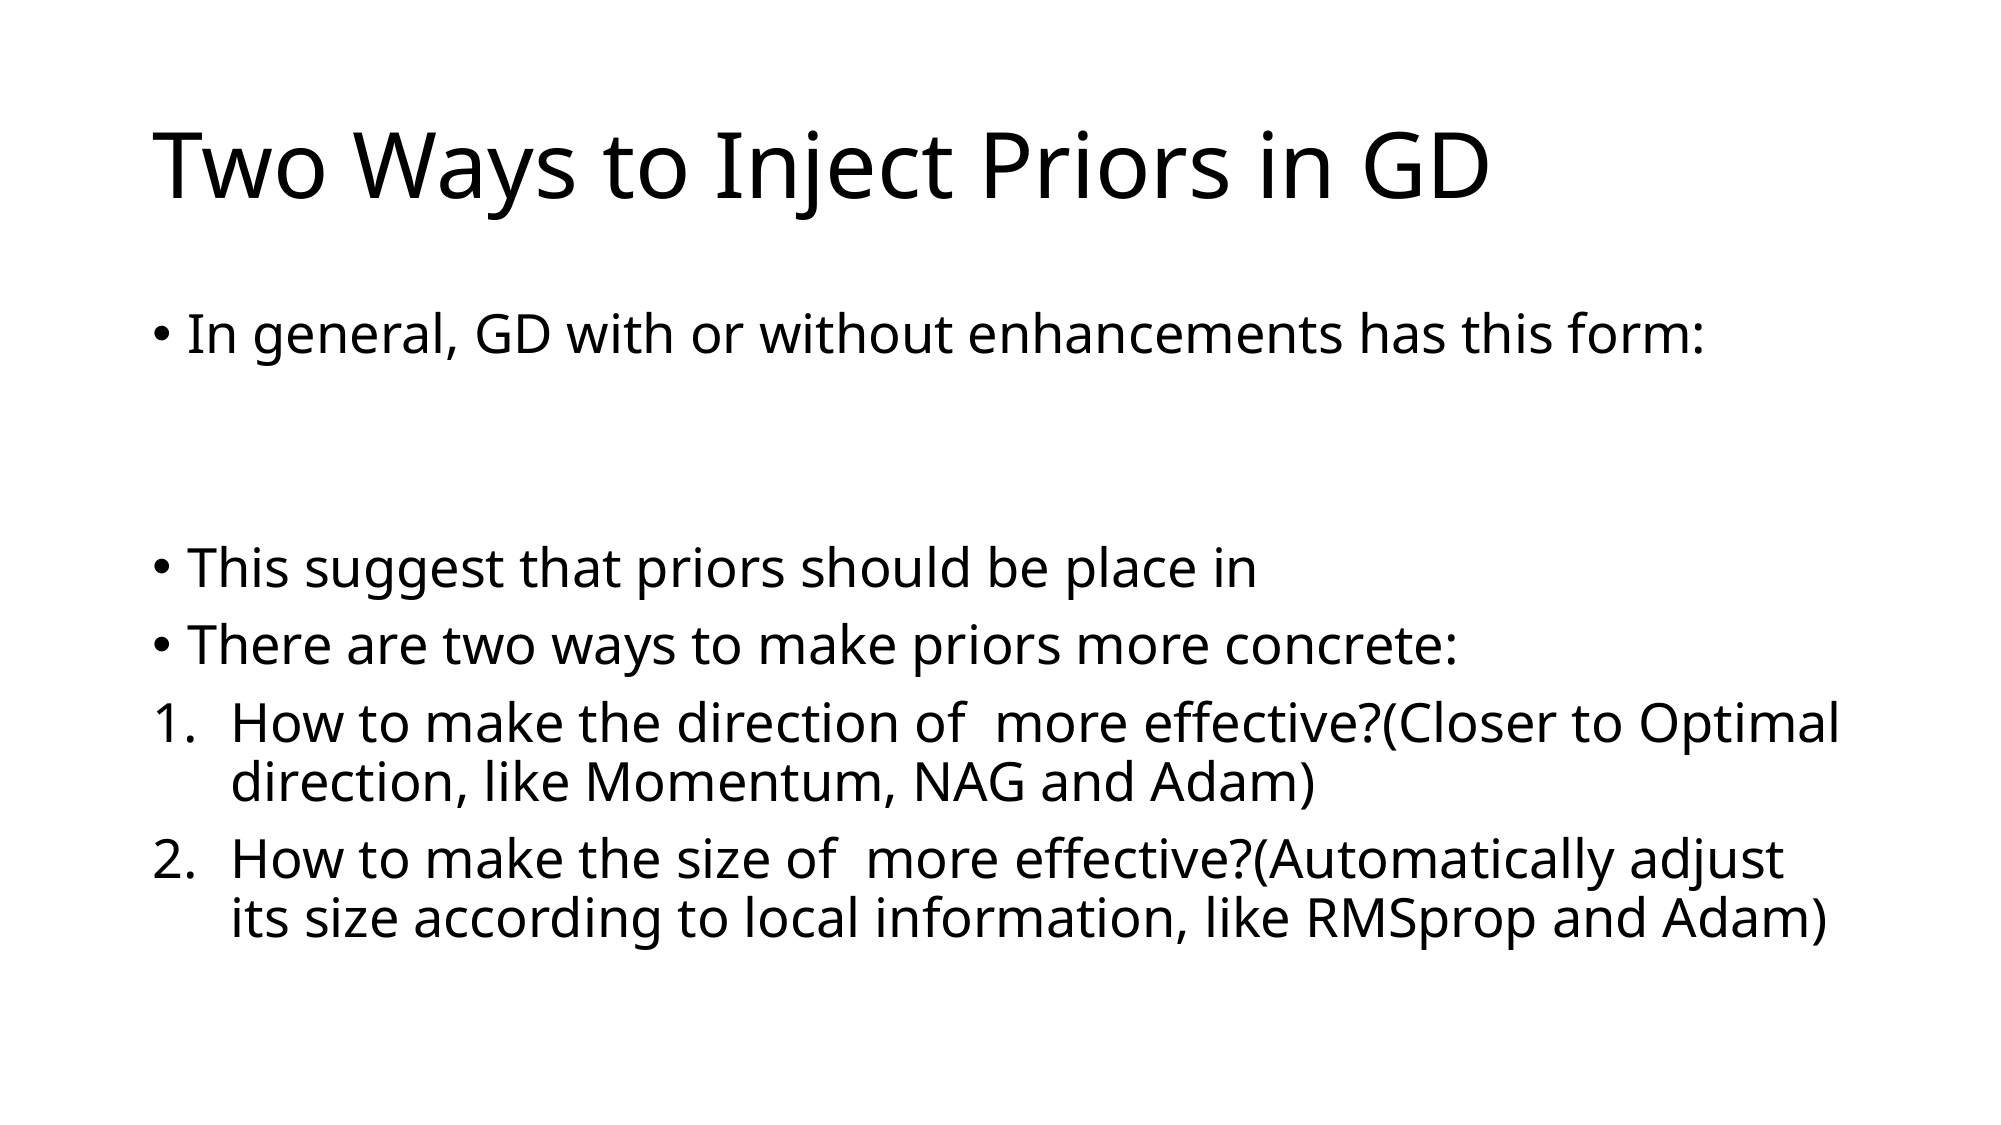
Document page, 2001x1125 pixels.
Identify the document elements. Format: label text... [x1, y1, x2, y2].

title Two Ways to Inject Priors in GD [137, 59, 1863, 278]
